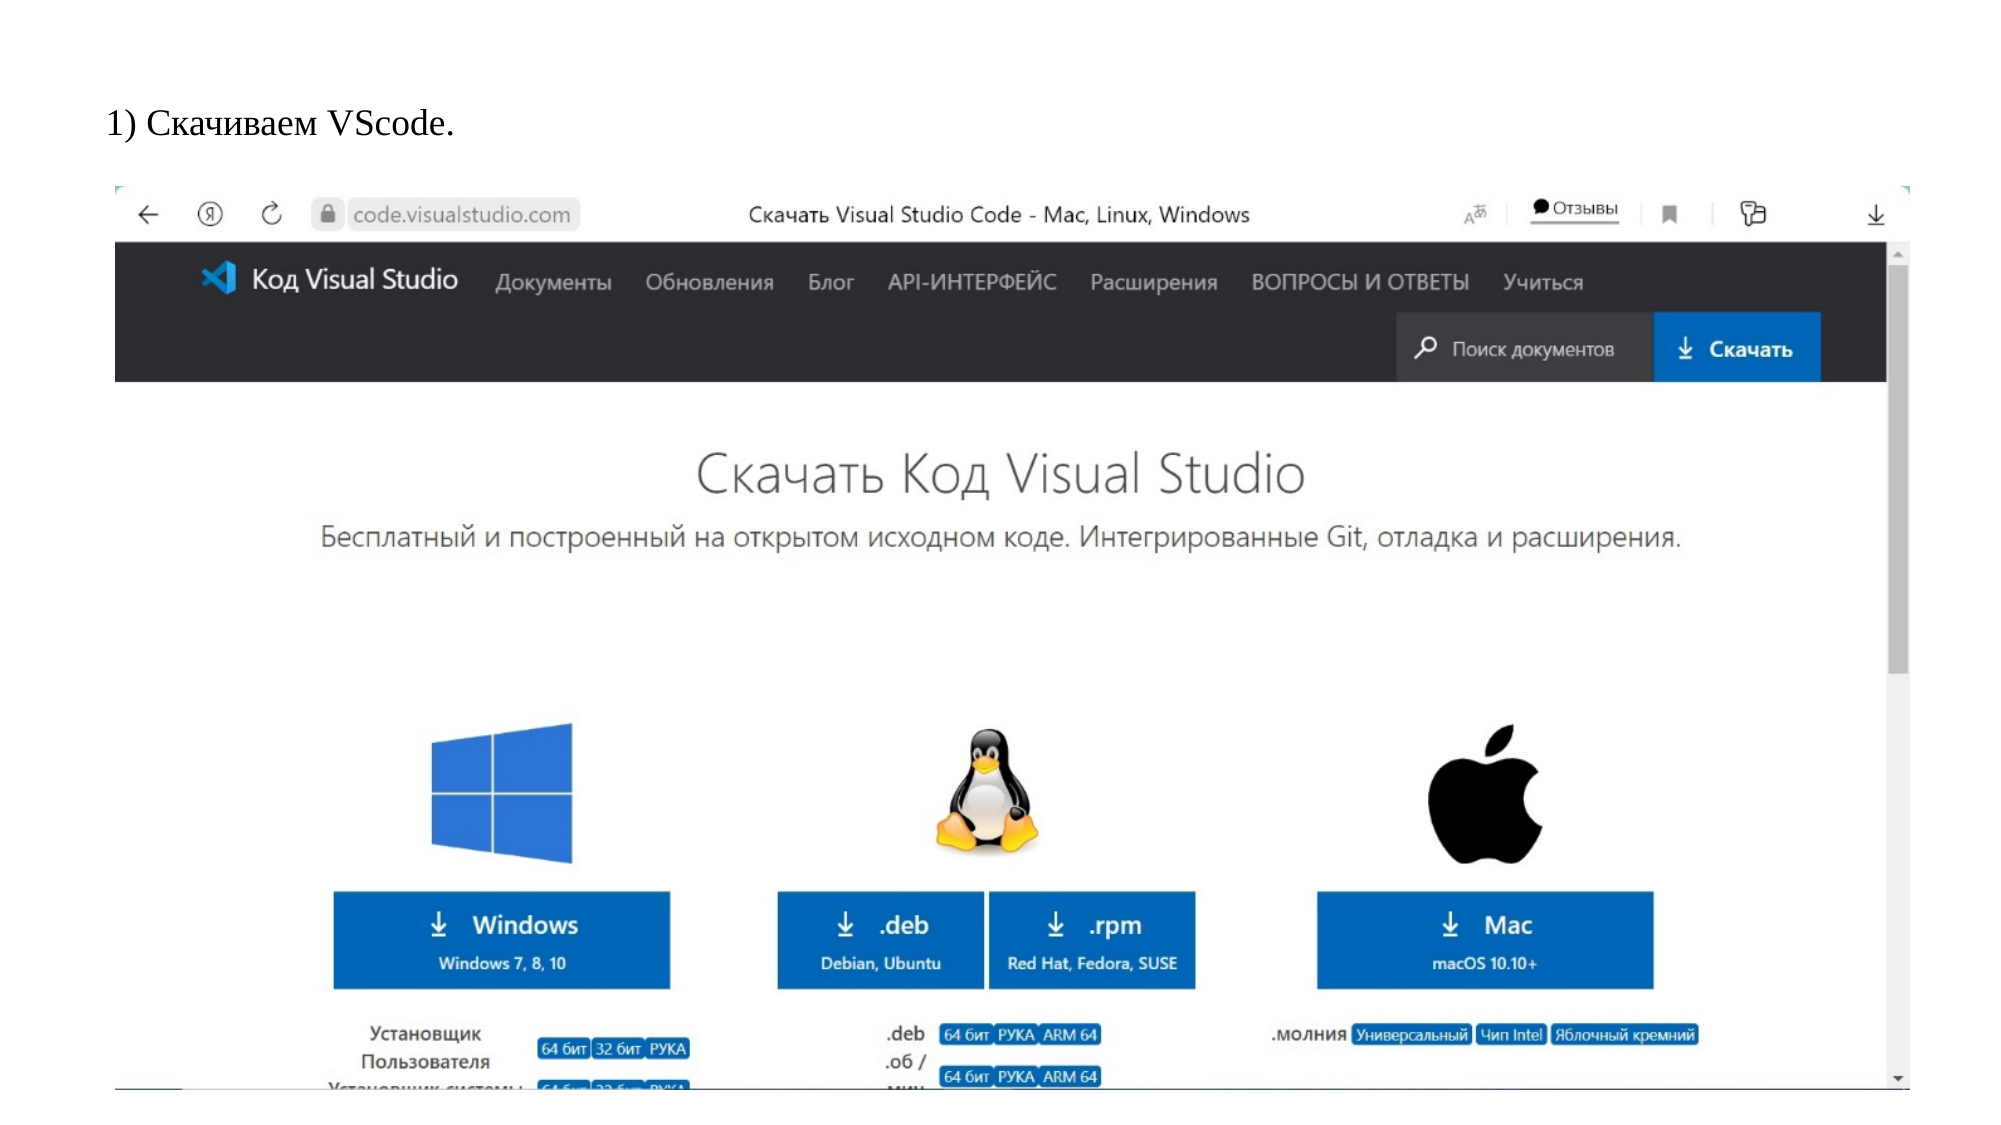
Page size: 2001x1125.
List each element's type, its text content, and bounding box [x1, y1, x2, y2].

title 1) Cкачиваем VScode. [90, 14, 1797, 232]
picture [115, 186, 1910, 1091]
